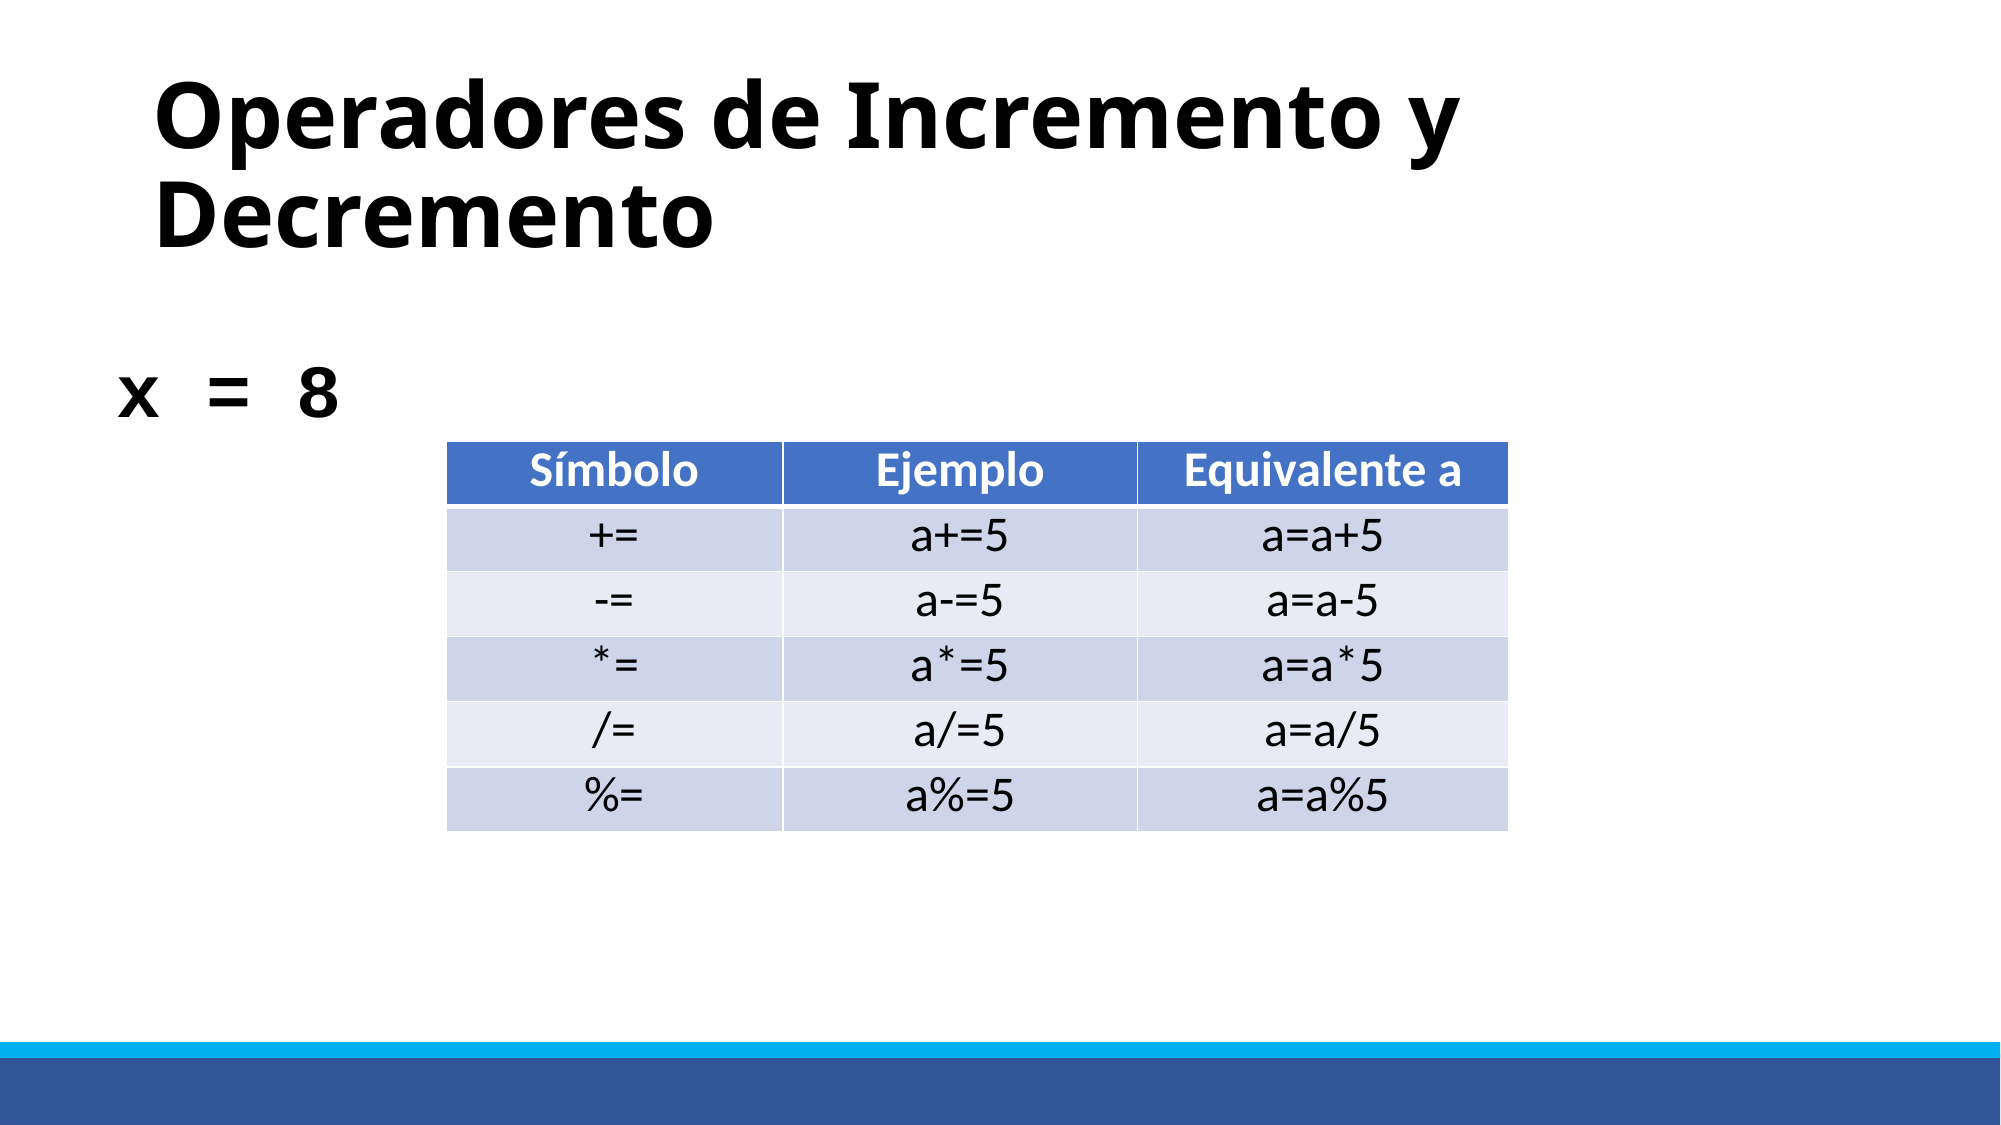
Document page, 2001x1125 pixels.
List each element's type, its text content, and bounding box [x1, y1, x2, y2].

text_box x = 8 [101, 335, 387, 440]
table_header Símbolo [447, 442, 782, 504]
table_cell a=a+5 [1138, 509, 1508, 571]
table_header Equivalente a [1138, 442, 1508, 504]
table_cell a*=5 [784, 637, 1137, 701]
table_cell a=a*5 [1138, 637, 1508, 701]
table_cell += [447, 509, 782, 571]
table_cell *= [447, 637, 782, 701]
table_cell %= [447, 768, 782, 831]
table_cell /= [447, 702, 782, 766]
table_cell -= [447, 572, 782, 636]
table_cell a=a-5 [1138, 572, 1508, 636]
table_cell a%=5 [784, 768, 1137, 831]
table_cell a=a%5 [1138, 768, 1508, 831]
table_cell a=a/5 [1138, 702, 1508, 766]
table_cell a/=5 [784, 702, 1137, 766]
table_cell a-=5 [784, 572, 1137, 636]
title Operadores de Incremento y Decremento [137, 59, 1863, 278]
table_header Ejemplo [784, 442, 1137, 504]
table_cell a+=5 [784, 509, 1137, 571]
